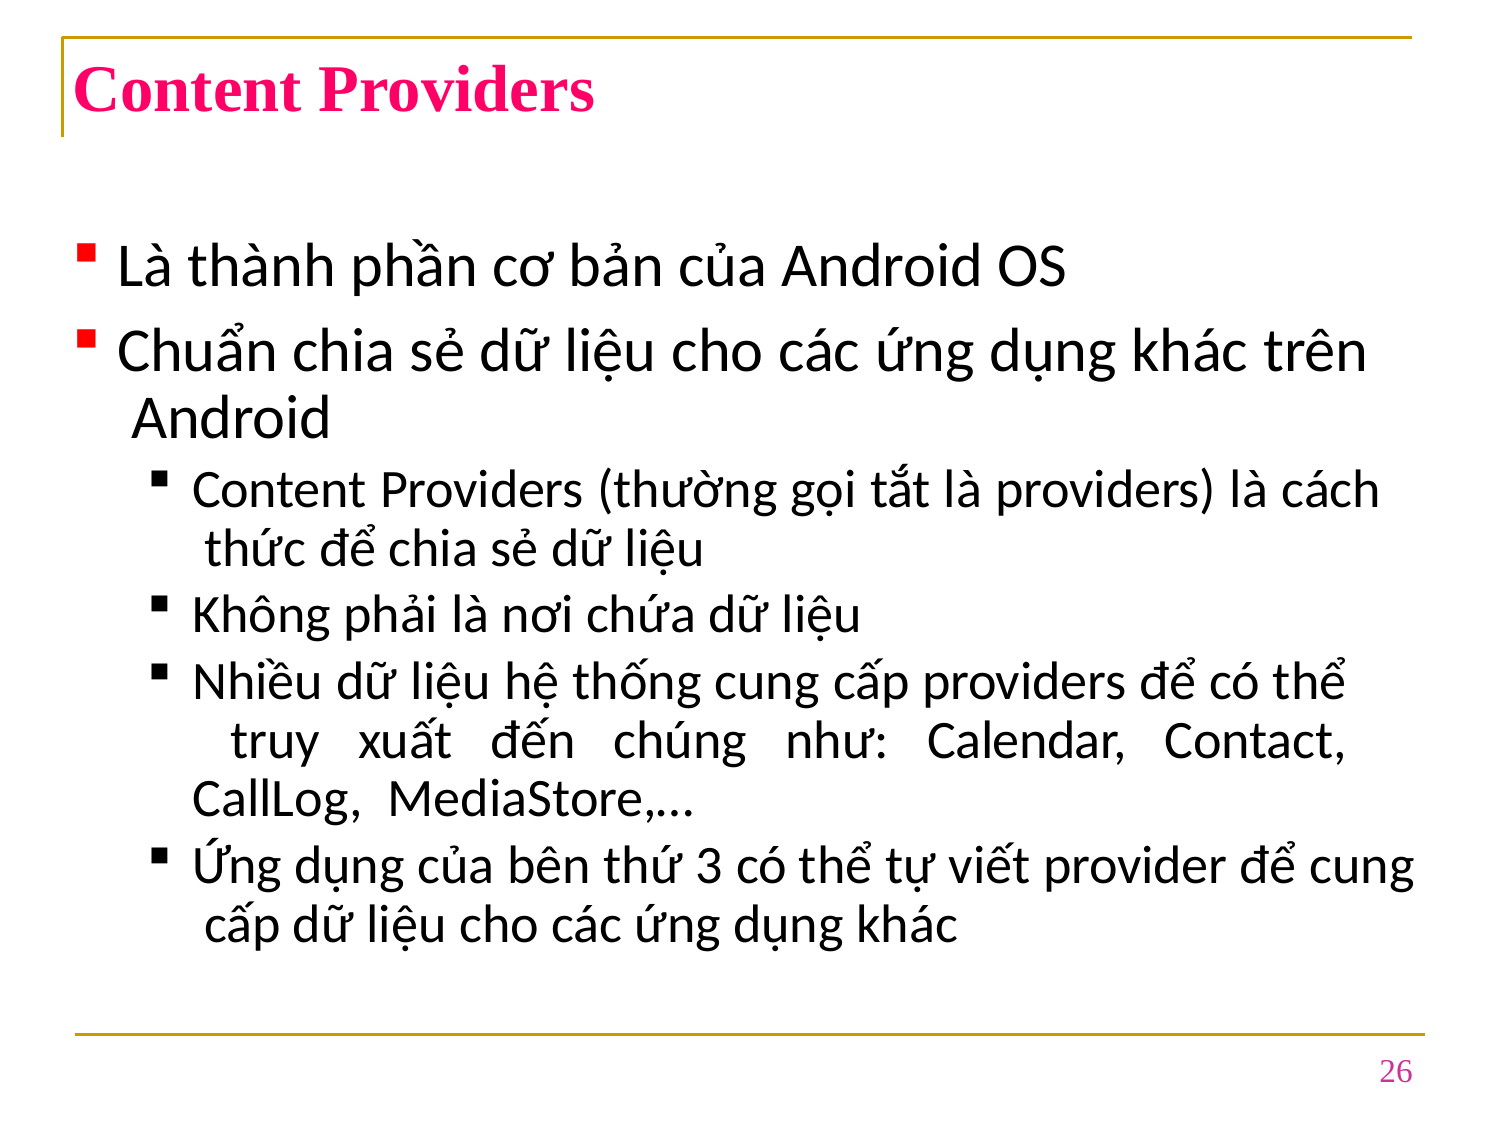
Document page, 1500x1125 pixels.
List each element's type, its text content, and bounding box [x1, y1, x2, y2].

title Content Providers [70, 42, 800, 212]
text_box Là thành phần cơ bản của Android OS Chuẩn chia sẻ dữ liệu cho các ứng dụng khác trên Android Content Providers (thường gọi tắt là providers) là cách thức để chia sẻ dữ liệu Không phải là nơi chứa dữ liệu Nhiều dữ liệu hệ thống cung cấp providers để có thể truy xuất đến chúng như: Calendar, Contact, CallLog, MediaStore,… Ứng dụng của bên thứ 3 có thể tự viết provider để cung cấp dữ liệu cho các ứng dụng khác [70, 212, 1416, 953]
slide_number 26 [1373, 1063, 1417, 1125]
